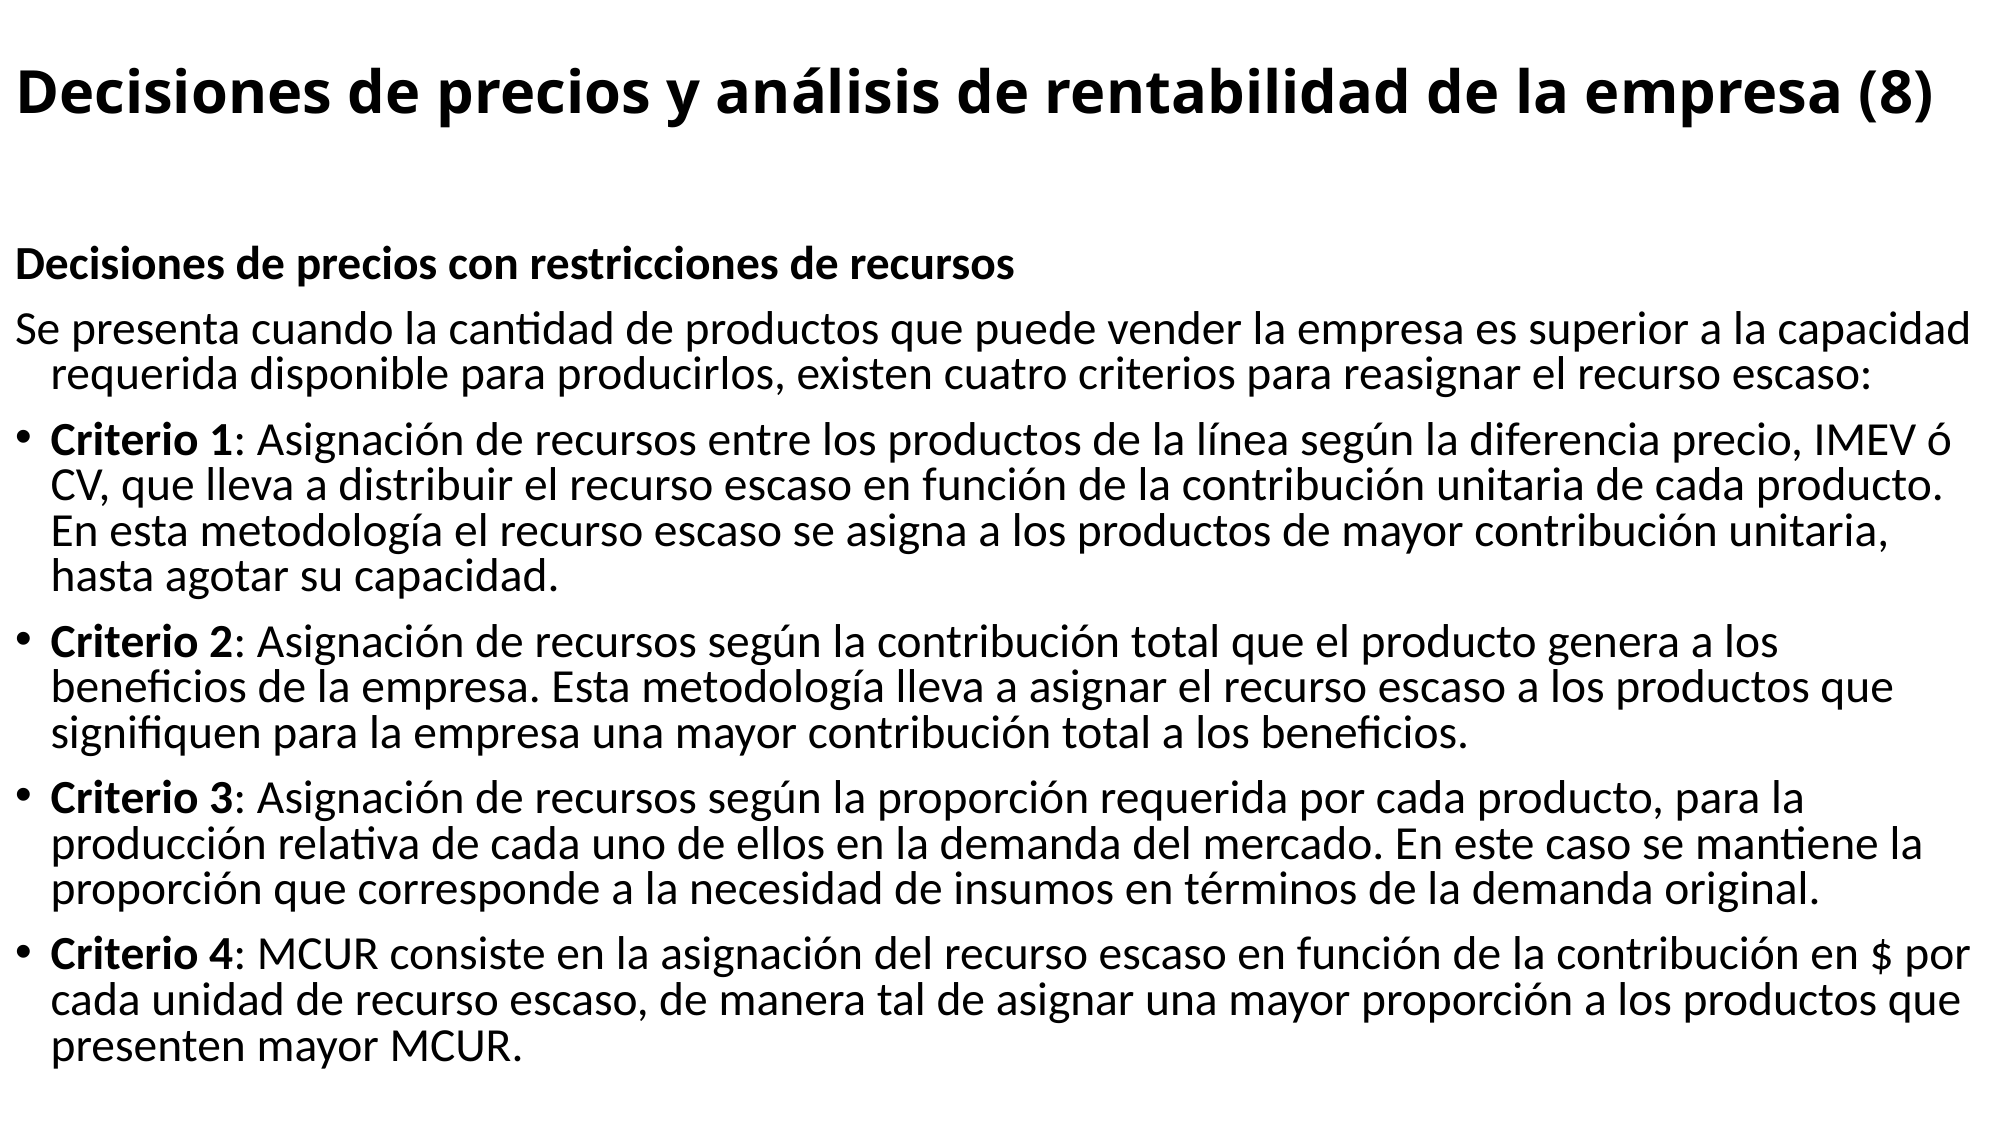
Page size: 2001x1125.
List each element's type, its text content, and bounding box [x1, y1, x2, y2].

list Decisiones de precios con restricciones de recursos Se presenta cuando la cantidad de productos que puede vender la empresa es superior a la capacidad requerida disponible para producirlos, existen cuatro criterios para reasignar el recurso escaso: Criterio 1: Asignación de recursos entre los productos de la línea según la diferencia precio, IMEV ó CV, que lleva a distribuir el recurso escaso en función de la contribución unitaria de cada producto. En esta metodología el recurso escaso se asigna a los productos de mayor contribución unitaria, hasta agotar su capacidad. Criterio 2: Asignación de recursos según la contribución total que el producto genera a los beneficios de la empresa. Esta metodología lleva a asignar el recurso escaso a los productos que signifiquen para la empresa una mayor contribución total a los beneficios. Criterio 3: Asignación de recursos según la proporción requerida por cada producto, para la producción relativa de cada uno de ellos en la demanda del mercado. En este caso se mantiene la proporción que corresponde a la necesidad de insumos en términos de la demanda original. Criterio 4: MCUR consiste en la asignación del recurso escaso en función de la contribución en $ por cada unidad de recurso escaso, de manera tal de asignar una mayor proporción a los productos que presenten mayor MCUR. [0, 167, 2000, 1125]
title Decisiones de precios y análisis de rentabilidad de la empresa (8) [0, 0, 2000, 167]
